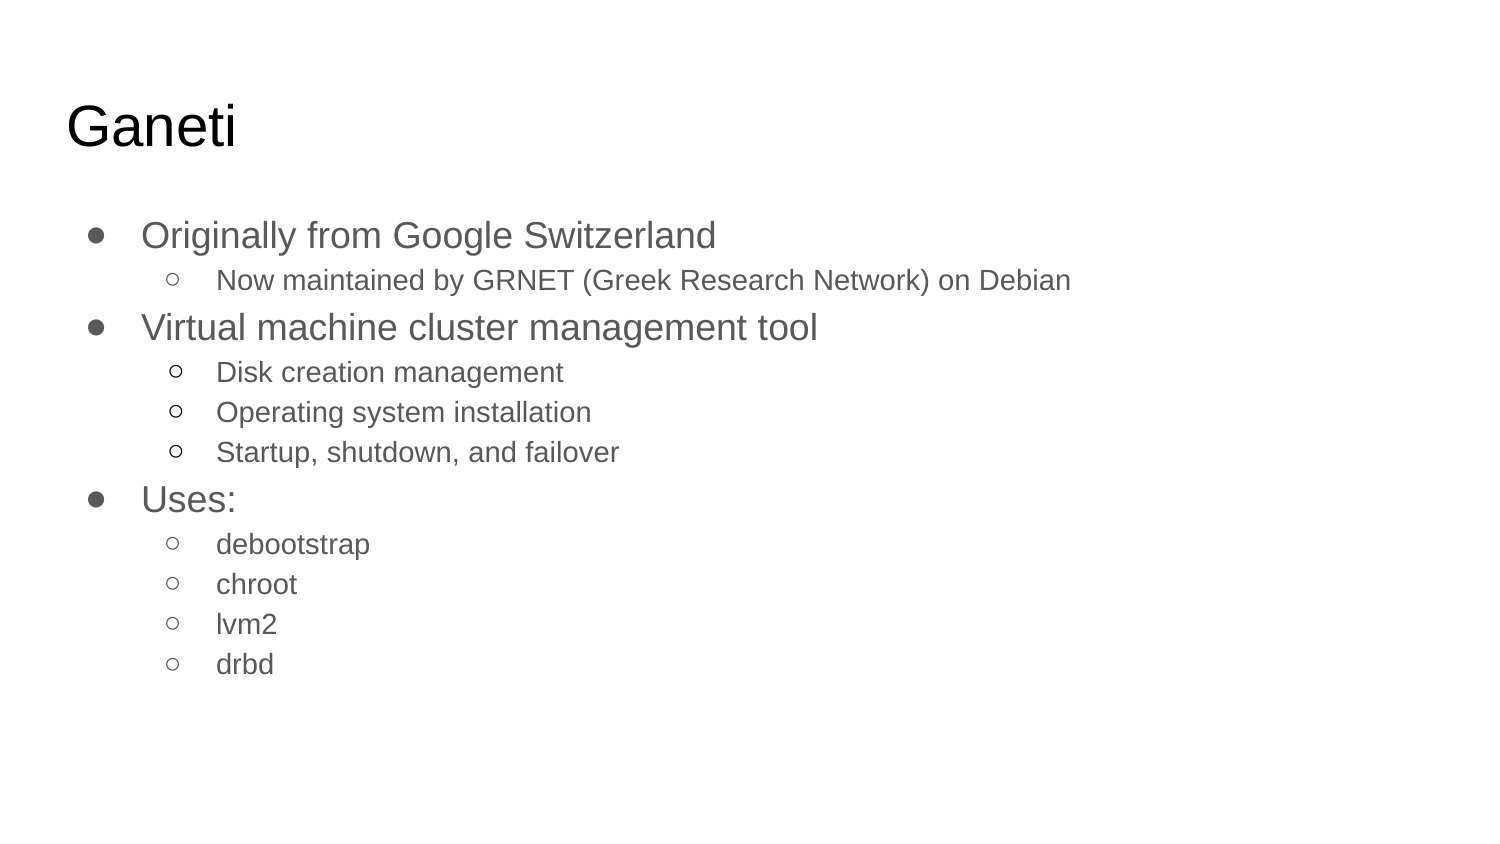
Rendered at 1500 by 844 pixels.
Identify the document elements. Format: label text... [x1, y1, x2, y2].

title Ganeti [51, 72, 1449, 167]
list Originally from Google Switzerland Now maintained by GRNET (Greek Research Network) on Debian Virtual machine cluster management tool Disk creation management Operating system installation Startup, shutdown, and failover Uses: debootstrap chroot lvm2 drbd [51, 189, 1449, 750]
